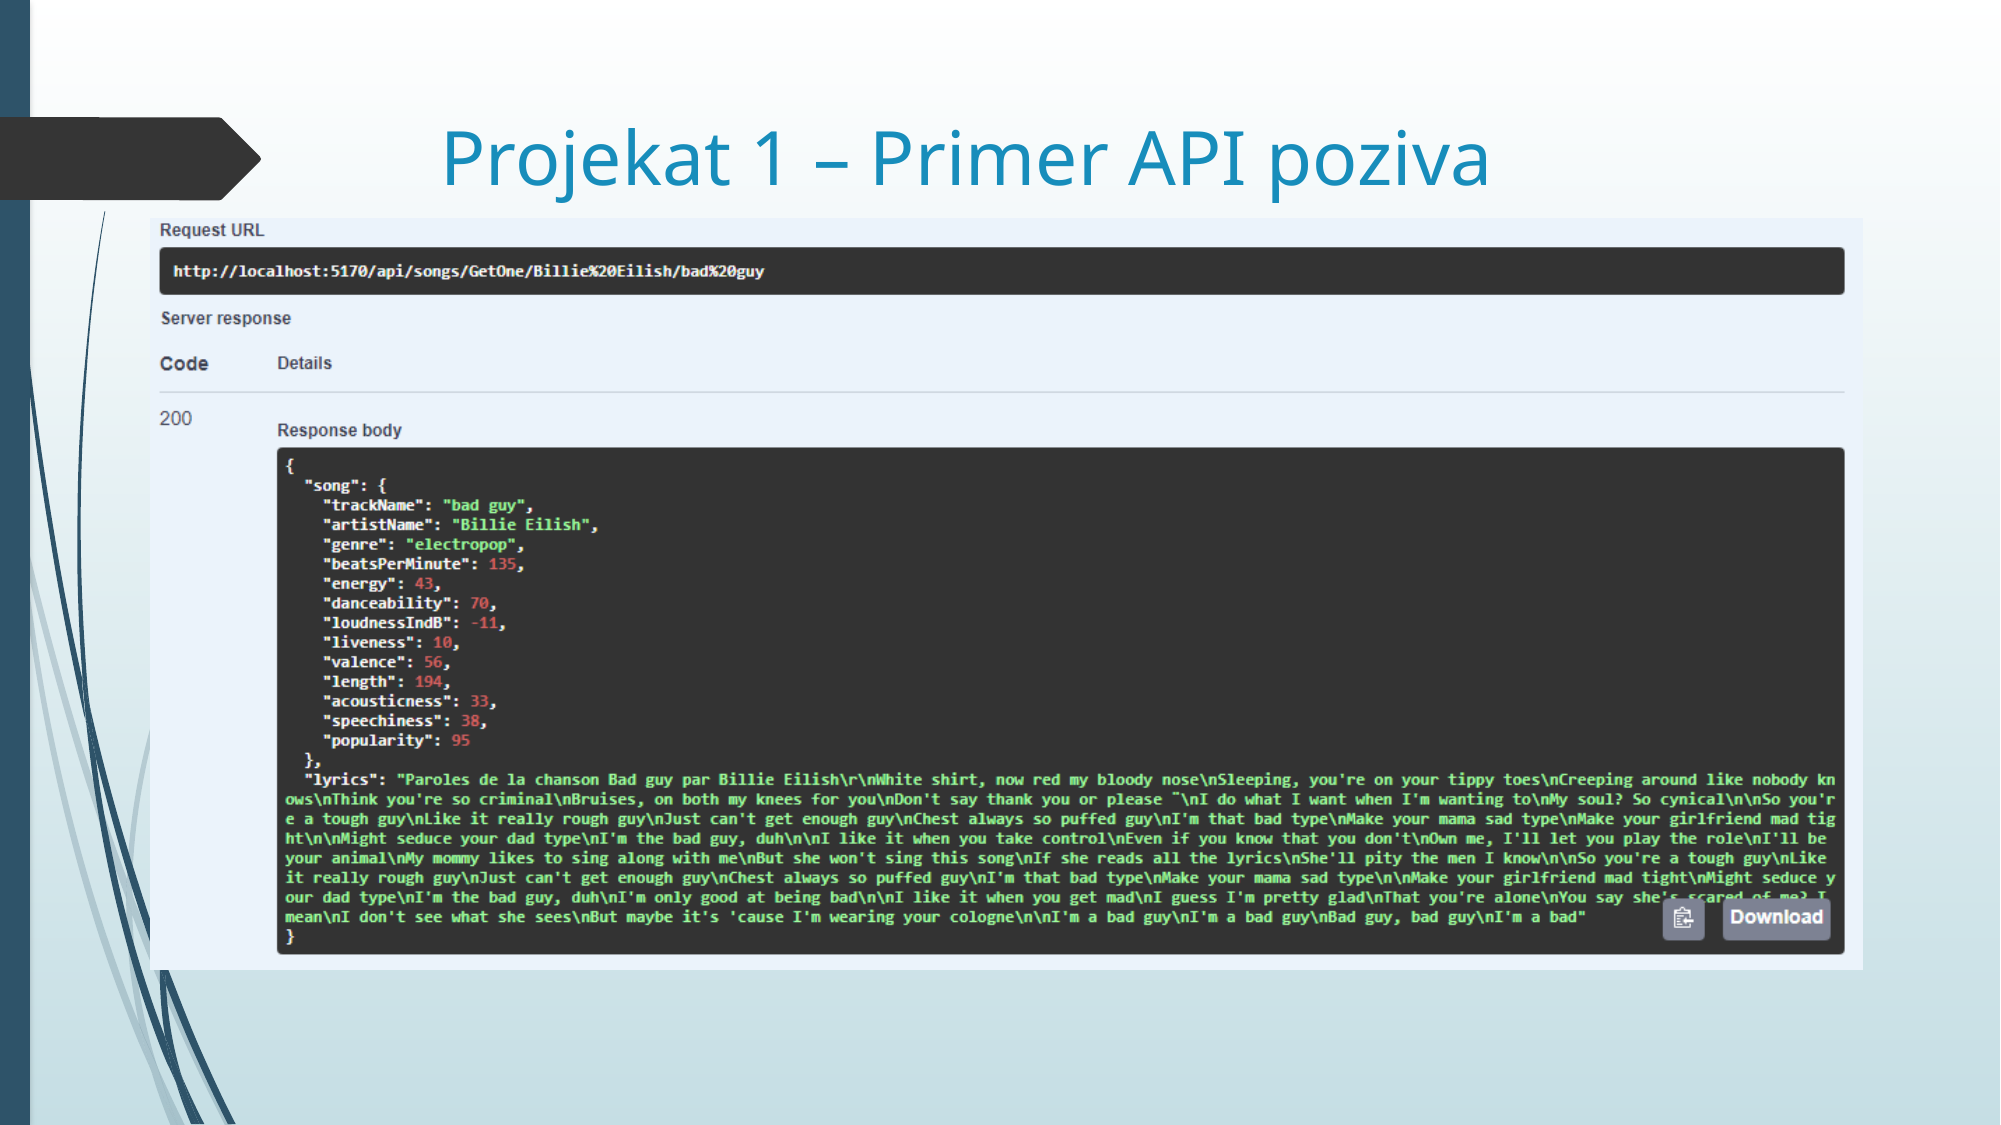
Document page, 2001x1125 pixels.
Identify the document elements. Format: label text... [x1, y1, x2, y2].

title Projekat 1 – Primer API poziva [425, 102, 1888, 313]
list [149, 218, 1864, 971]
